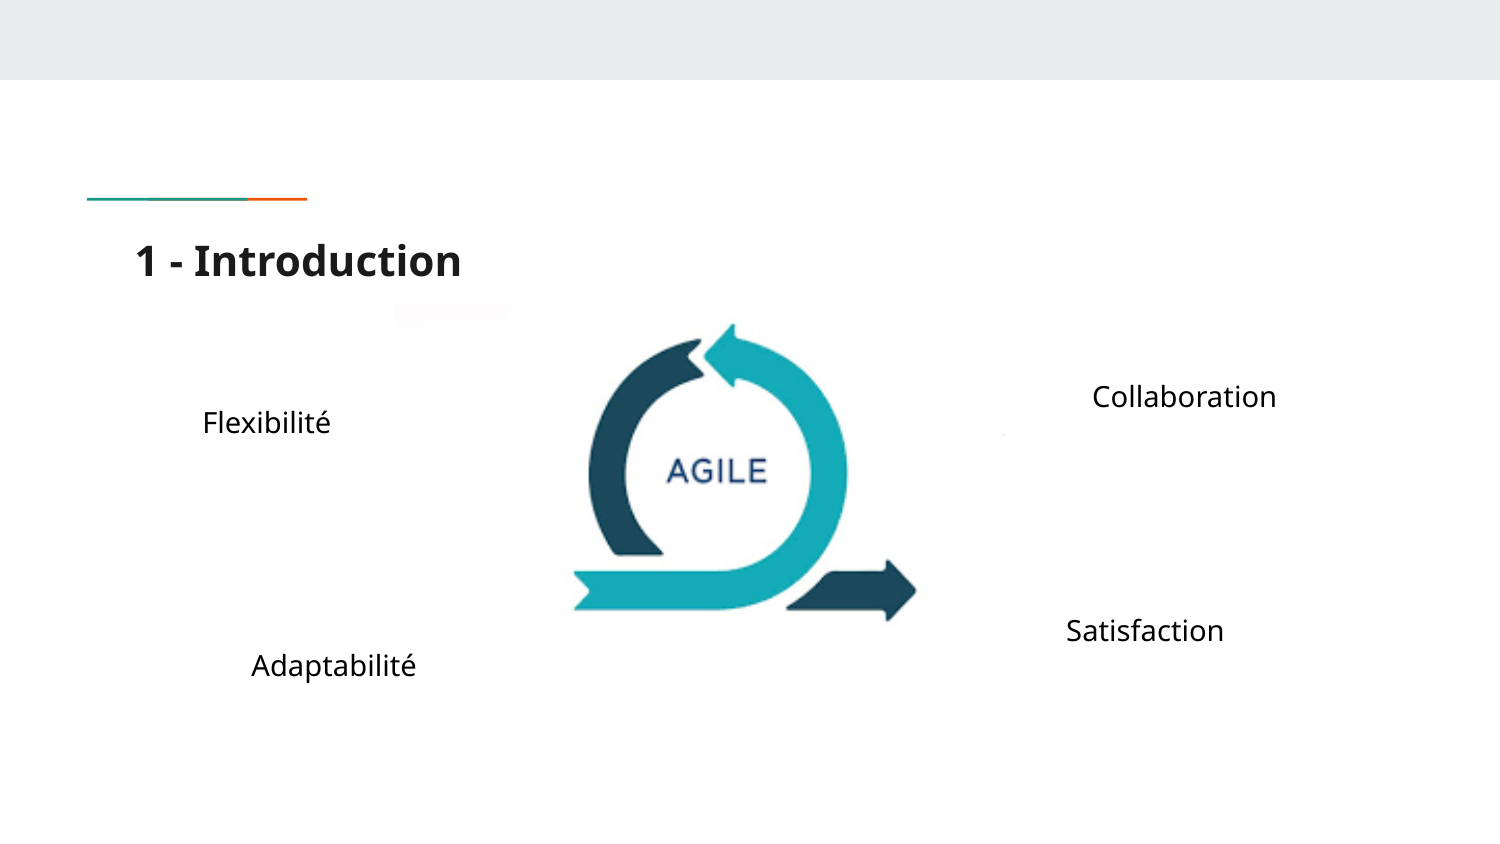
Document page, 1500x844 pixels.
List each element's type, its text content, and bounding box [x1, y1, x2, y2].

text_box Flexibilité [103, 388, 389, 454]
text_box Collaboration [1061, 363, 1348, 429]
text_box Adaptabilité [170, 631, 498, 697]
text_box Satisfaction [982, 597, 1309, 663]
title 1 - Introduction [119, 216, 1381, 305]
picture [394, 303, 1057, 633]
